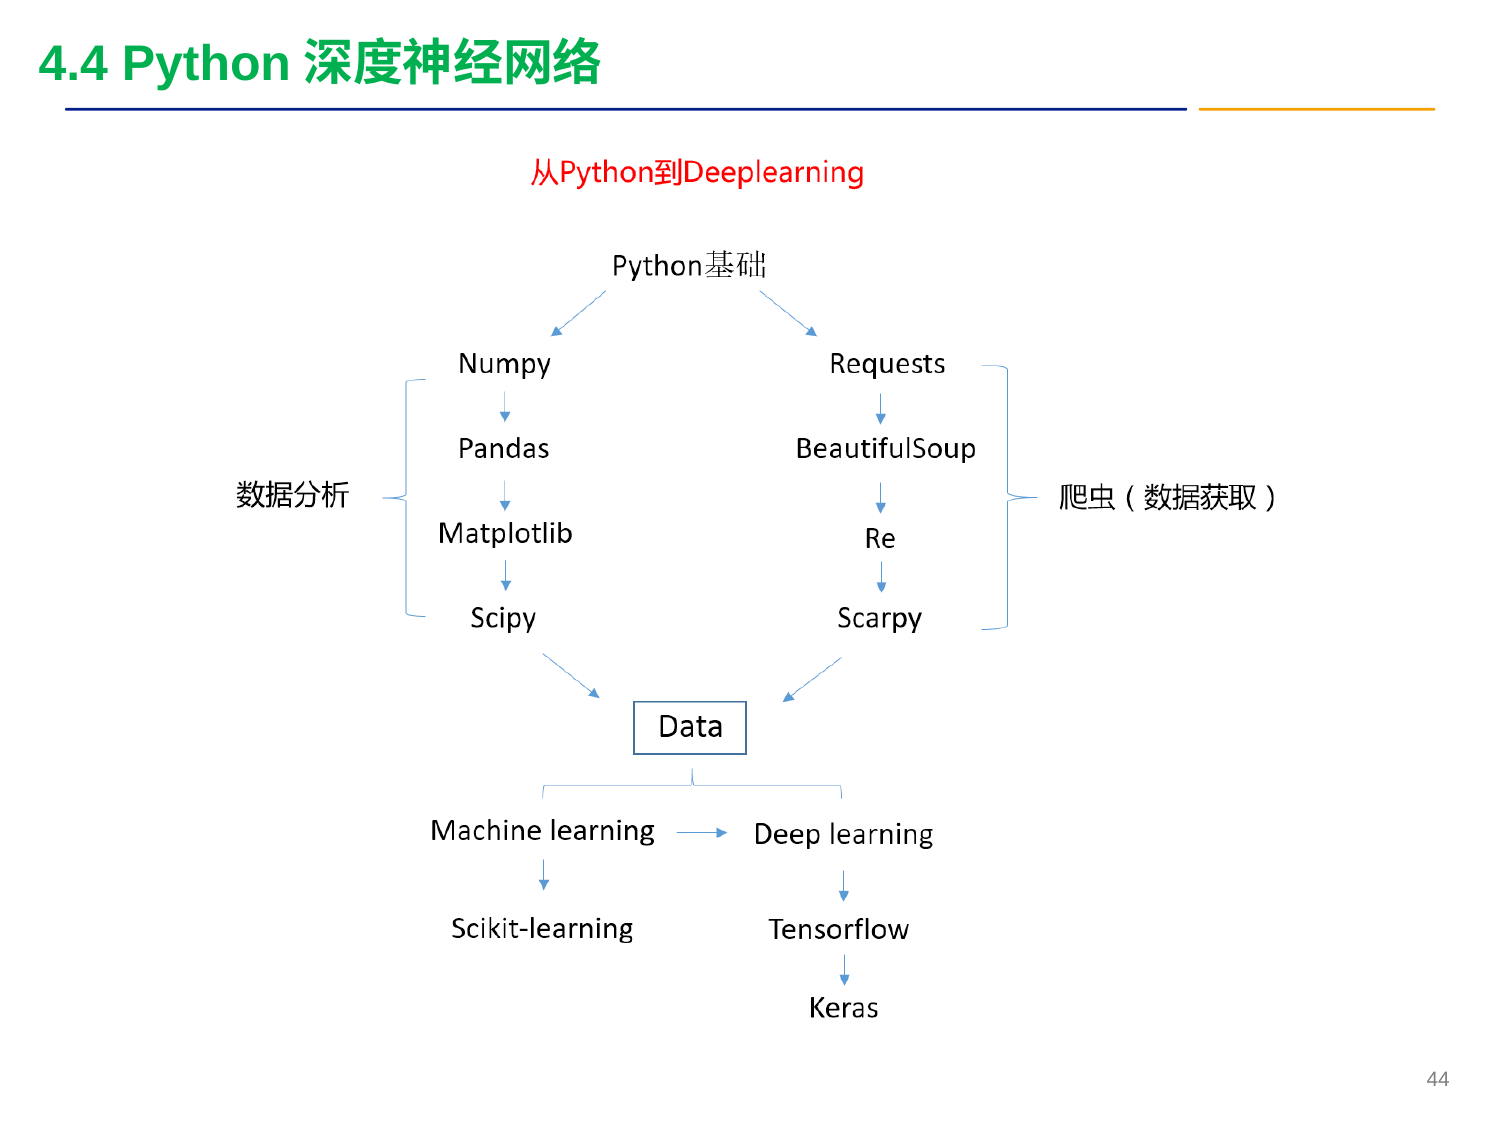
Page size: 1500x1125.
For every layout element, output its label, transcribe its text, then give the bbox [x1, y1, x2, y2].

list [206, 136, 1307, 1063]
title 4.4 Python深度神经网络 [23, 25, 1388, 97]
